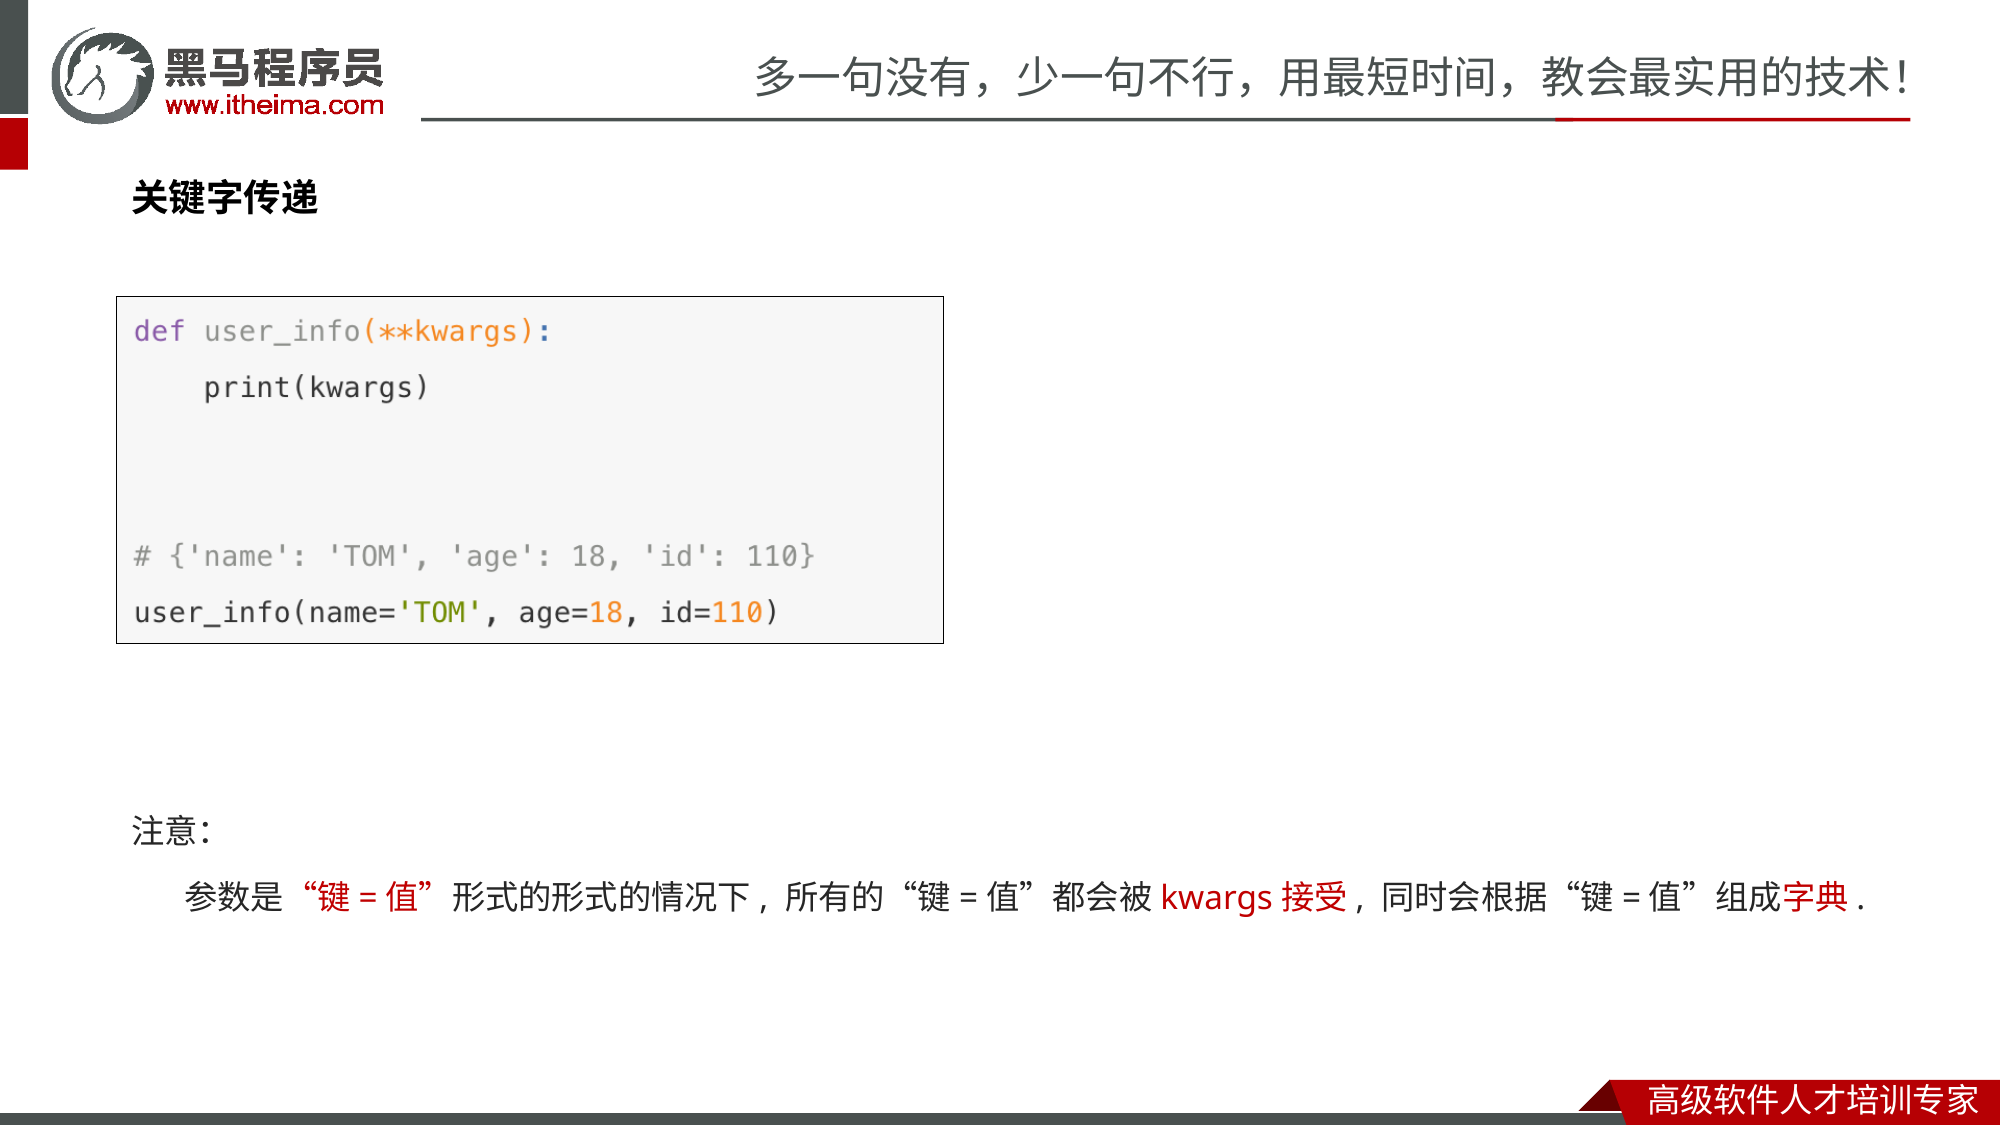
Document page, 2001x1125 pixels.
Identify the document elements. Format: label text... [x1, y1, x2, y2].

list 关键字传递 [116, 154, 1880, 239]
picture [50, 26, 384, 125]
list 注意： 参数是“键=值”形式的形式的情况下, 所有的“键=值”都会被kwargs接受, 同时会根据“键=值”组成字典. [116, 270, 1983, 979]
picture [116, 295, 944, 645]
